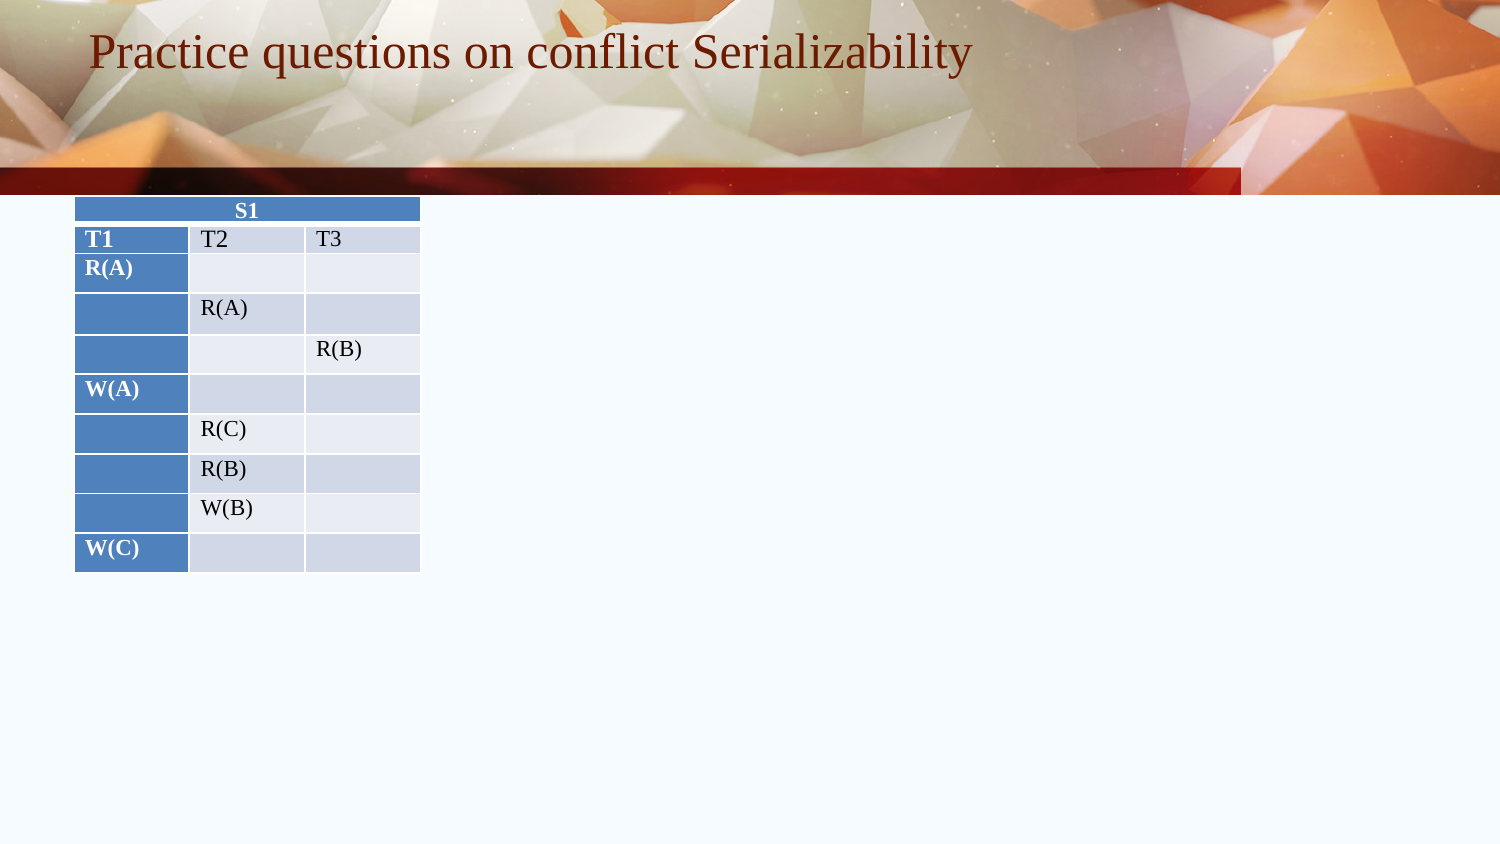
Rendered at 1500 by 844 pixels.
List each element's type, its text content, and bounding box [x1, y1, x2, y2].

table_cell R(B) [306, 336, 420, 373]
table_cell [190, 336, 304, 373]
table_cell [306, 375, 420, 413]
table_cell [75, 336, 188, 373]
table_cell W(A) [75, 375, 188, 413]
table_cell R(A) [190, 294, 304, 334]
table_cell T1 [75, 227, 188, 253]
table_cell [190, 375, 304, 413]
title Practice questions on conflict Serializability [73, 71, 1427, 147]
table_cell T3 [306, 227, 420, 253]
table_cell [75, 494, 188, 532]
table_cell R(C) [190, 415, 304, 453]
table_cell [306, 455, 420, 493]
table_cell [190, 534, 304, 572]
table_cell [75, 415, 188, 453]
table_cell [306, 294, 420, 334]
table_cell R(B) [190, 455, 304, 493]
table_cell [75, 294, 188, 334]
table_cell [190, 254, 304, 292]
table_cell T2 [190, 227, 304, 253]
picture [0, 0, 1500, 844]
table_cell W(C) [75, 534, 188, 572]
table_cell [306, 415, 420, 453]
table_cell R(A) [75, 254, 188, 292]
table_cell [306, 254, 420, 292]
table_header S1 [75, 197, 420, 221]
table_cell [306, 494, 420, 532]
table_cell [75, 455, 188, 493]
table_cell [306, 534, 420, 572]
table_cell W(B) [190, 494, 304, 532]
